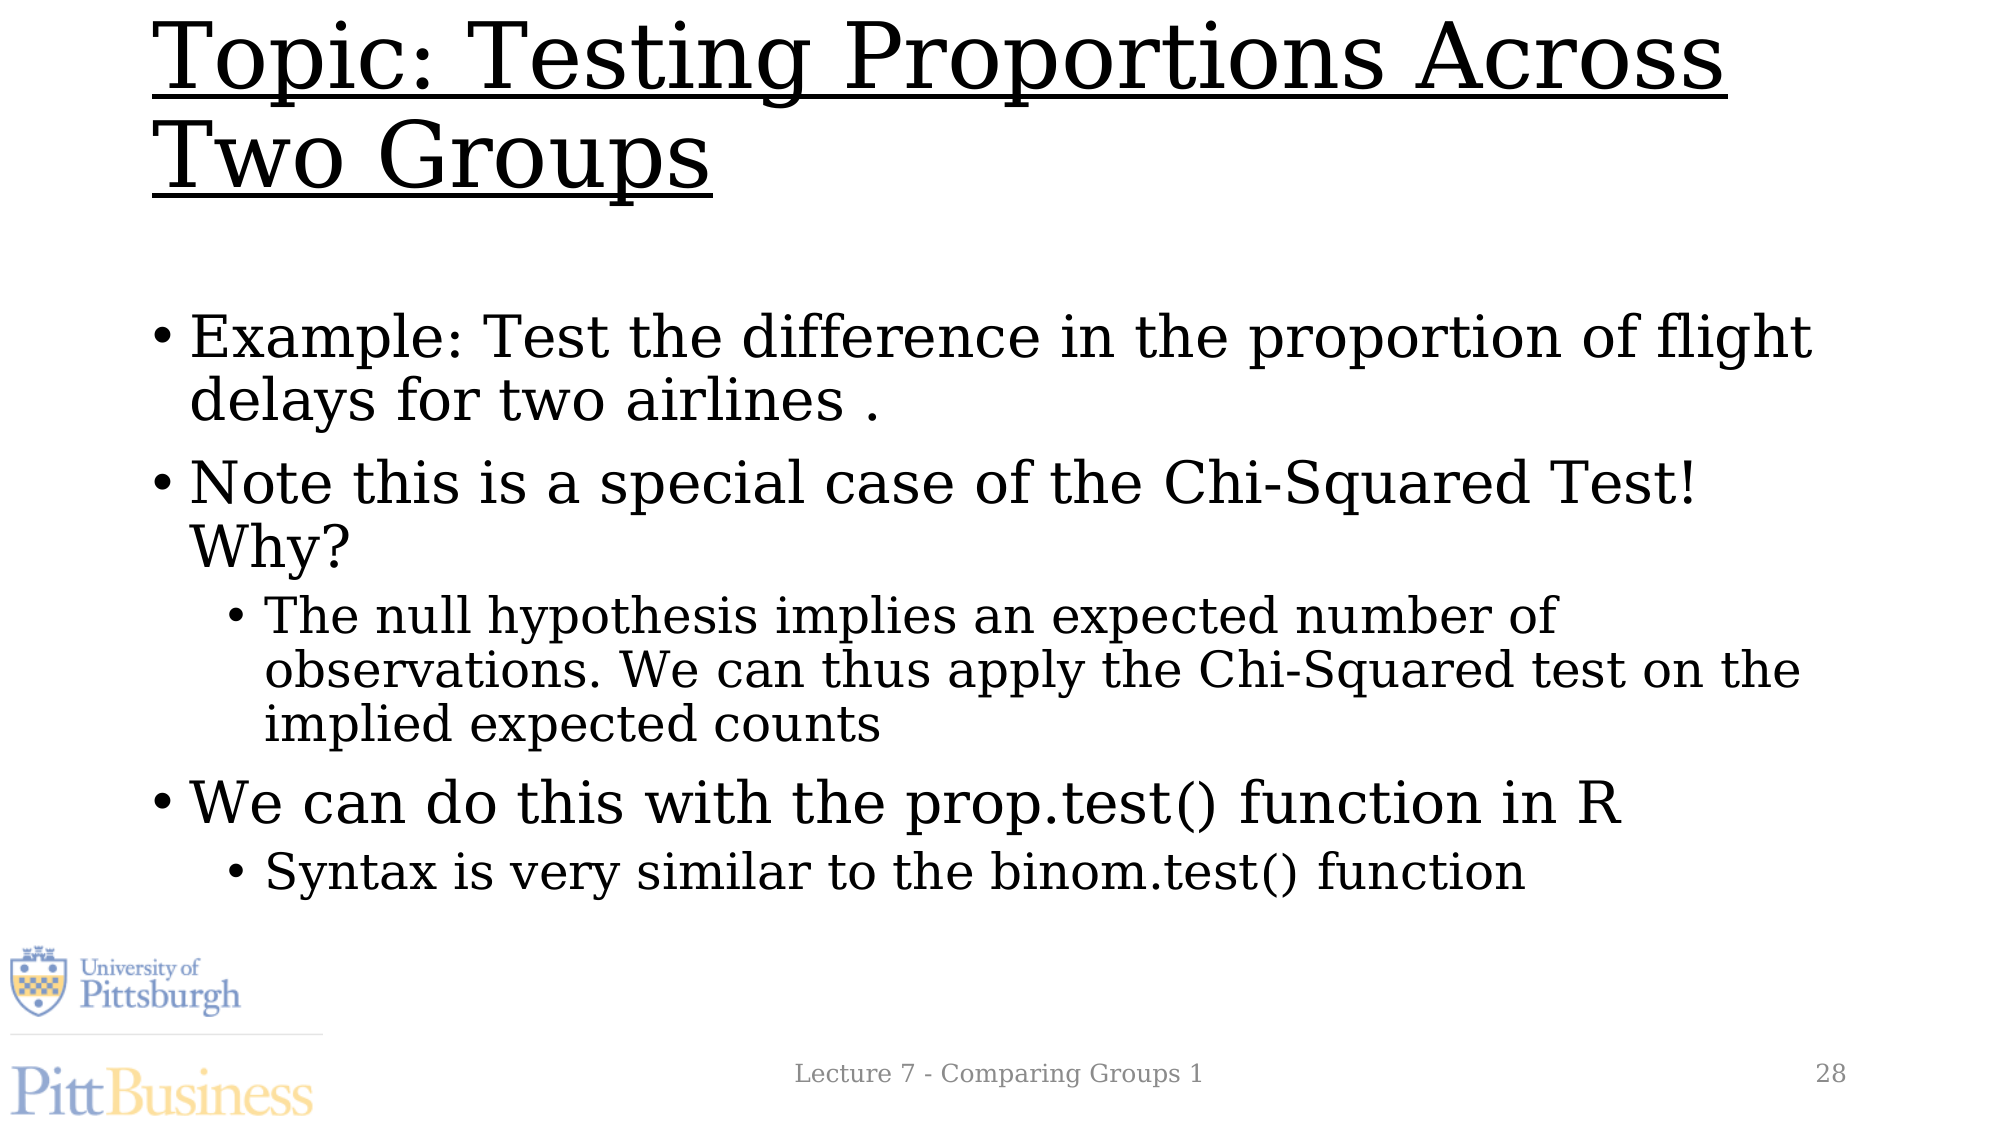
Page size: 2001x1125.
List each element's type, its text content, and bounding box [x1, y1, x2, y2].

slide_number 28 [1412, 1042, 1863, 1103]
list Example: Test the difference in the proportion of flight delays for two airlines . Note this is a special case of the Chi-Squared Test! Why? The null hypothesis implies an expected number of observations. We can thus apply the Chi-Squared test on the implied expected counts We can do this with the prop.test() function in R Syntax is very similar to the binom.test() function [137, 299, 1863, 1014]
footer Lecture 7 - Comparing Groups 1 [662, 1042, 1338, 1103]
title Topic: Testing Proportions Across Two Groups [137, 0, 1863, 218]
